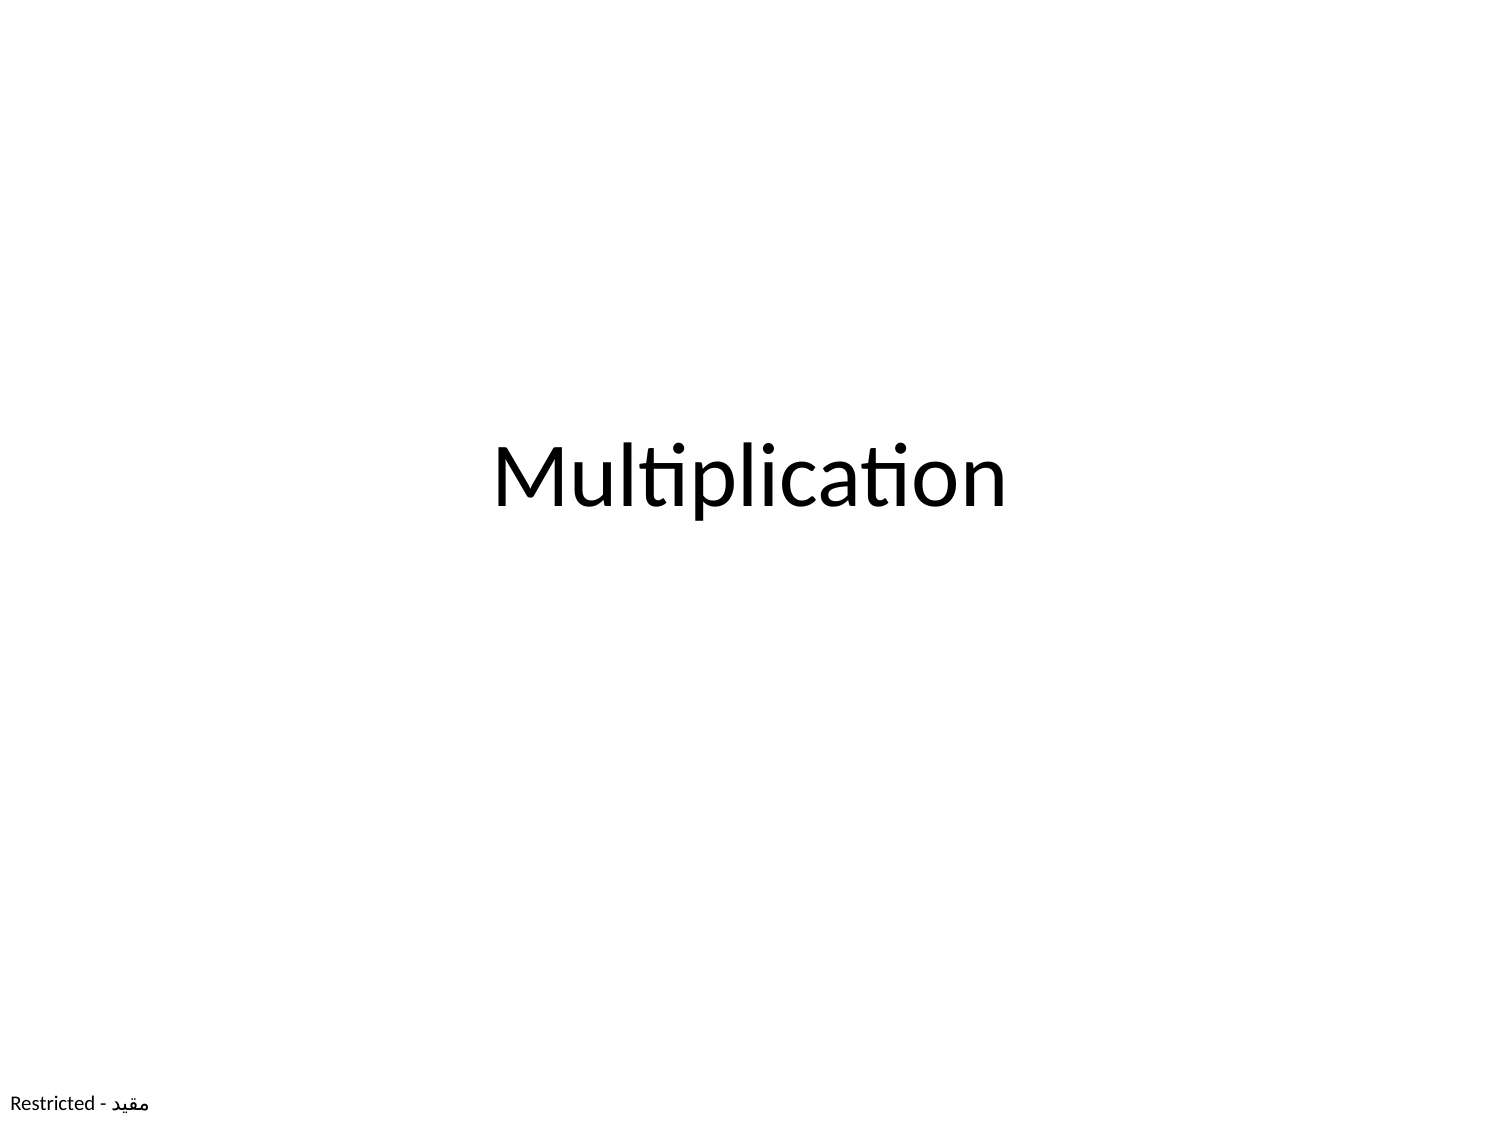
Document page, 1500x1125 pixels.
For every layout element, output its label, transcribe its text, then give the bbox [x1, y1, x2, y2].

title Multiplication [112, 349, 1388, 591]
